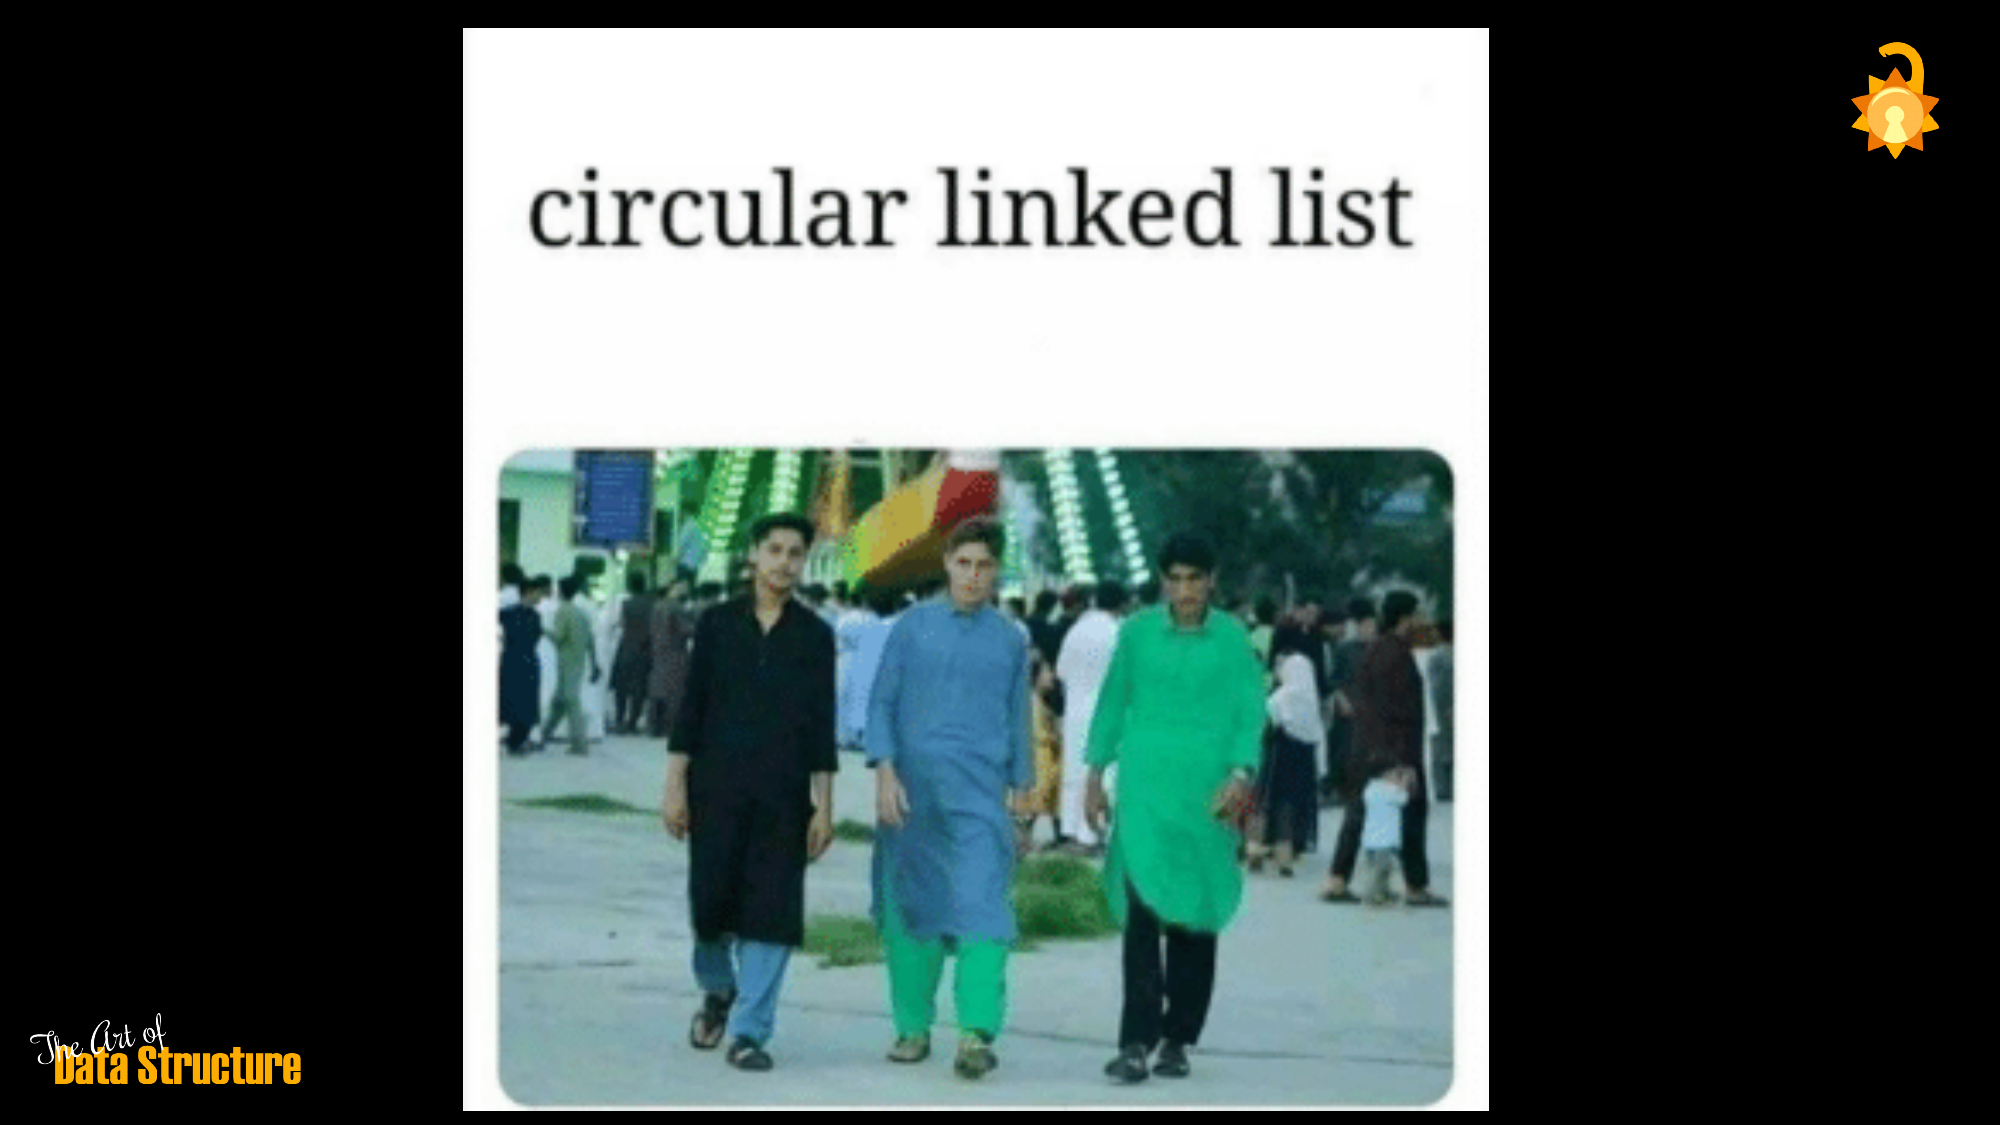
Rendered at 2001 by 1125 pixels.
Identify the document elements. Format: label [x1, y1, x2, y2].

picture [1850, 41, 1939, 159]
picture [463, 27, 1489, 1111]
picture [30, 1013, 301, 1084]
